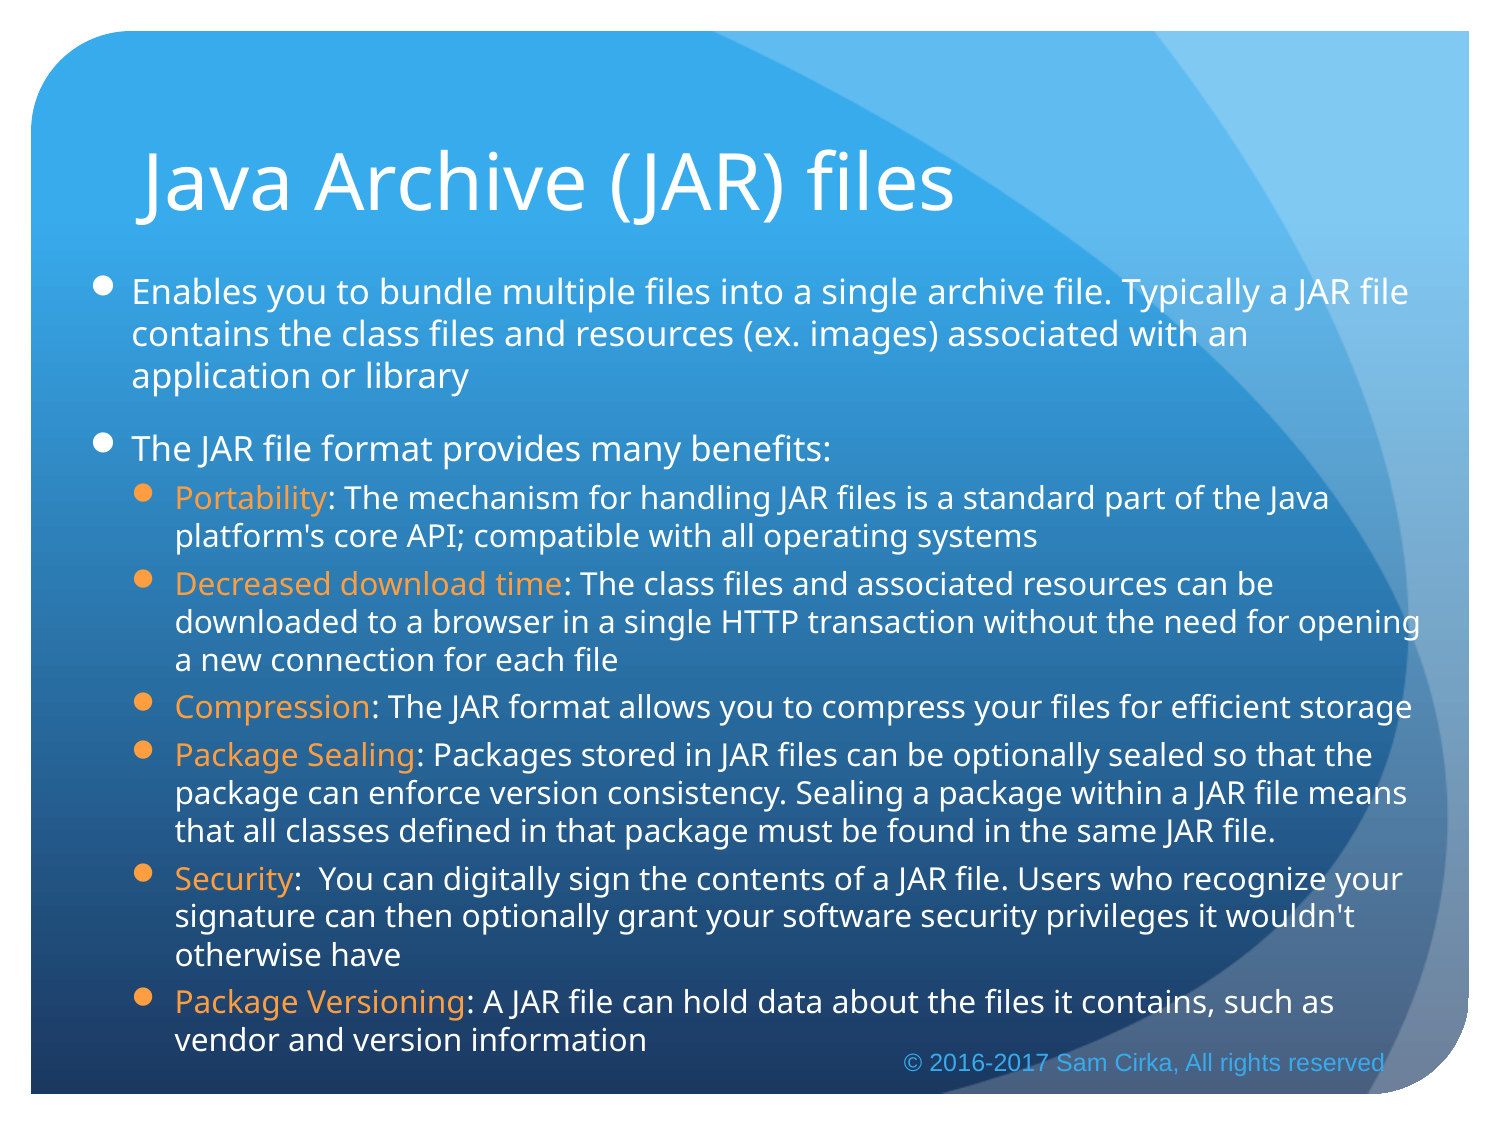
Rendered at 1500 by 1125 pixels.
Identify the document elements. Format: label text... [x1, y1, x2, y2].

list Enables you to bundle multiple files into a single archive file. Typically a JAR file contains the class files and resources (ex. images) associated with an application or library The JAR file format provides many benefits: Portability: The mechanism for handling JAR files is a standard part of the Java platform's core API; compatible with all operating systems Decreased download time: The class files and associated resources can be downloaded to a browser in a single HTTP transaction without the need for opening a new connection for each file Compression: The JAR format allows you to compress your files for efficient storage Package Sealing: Packages stored in JAR files can be optionally sealed so that the package can enforce version consistency. Sealing a package within a JAR file means that all classes defined in that package must be found in the same JAR file. Security: You can digitally sign the contents of a JAR file. Users who recognize your signature can then optionally grant your software security privileges it wouldn't otherwise have Package Versioning: A JAR file can hold data about the files it contains, such as vendor and version information [75, 262, 1450, 1100]
footer © 2016-2017 Sam Cirka, All rights reserved [542, 1031, 1402, 1092]
title Java Archive (JAR) files [127, 62, 1372, 234]
picture [24, 30, 1473, 1094]
